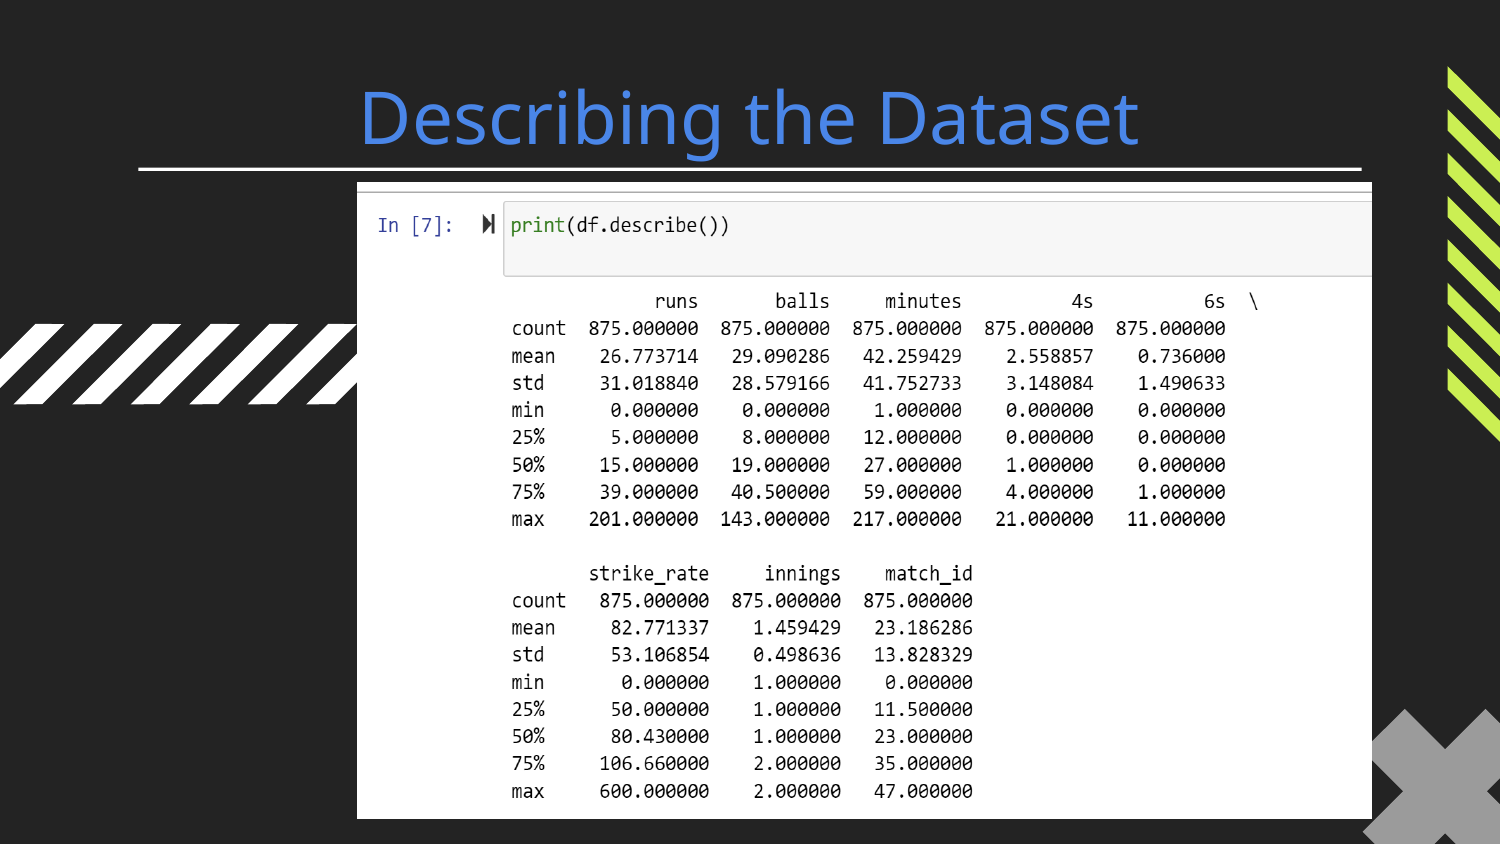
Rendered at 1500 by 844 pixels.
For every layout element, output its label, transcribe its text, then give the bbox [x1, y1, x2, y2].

picture [357, 182, 1373, 819]
title Describing the Dataset [117, 57, 1383, 158]
